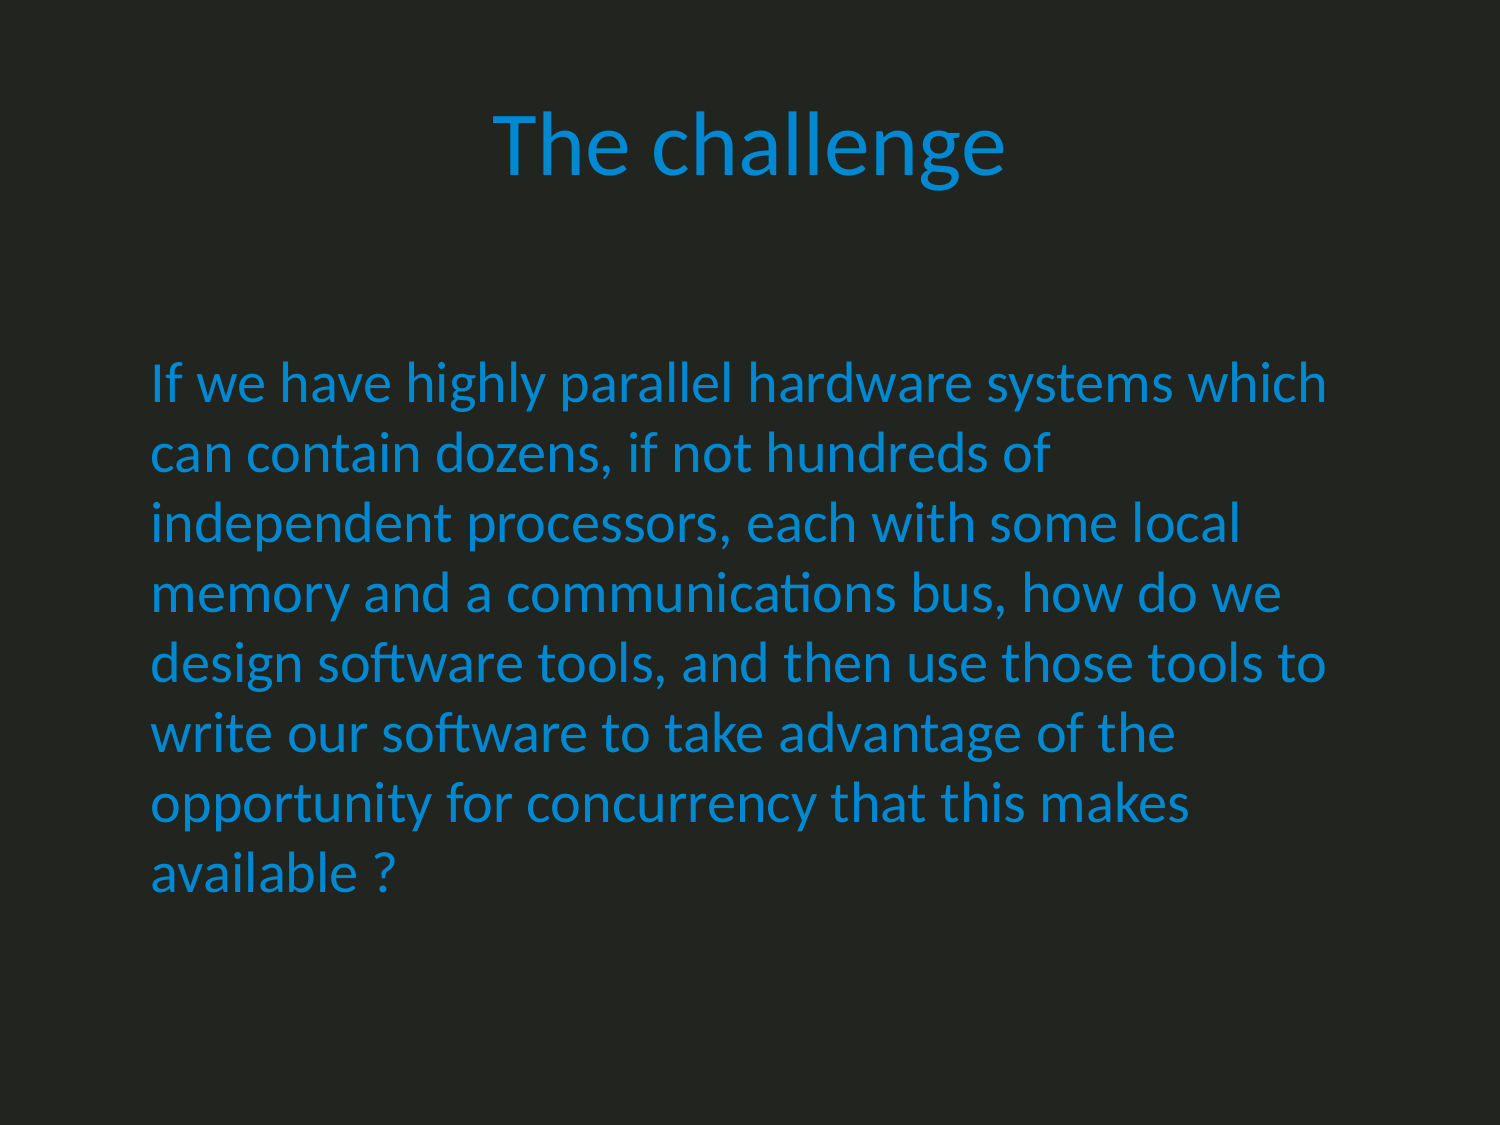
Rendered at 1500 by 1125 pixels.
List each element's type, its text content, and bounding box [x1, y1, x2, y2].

list If we have highly parallel hardware systems which can contain dozens, if not hundreds of independent processors, each with some local memory and a communications bus, how do we design software tools, and then use those tools to write our software to take advantage of the opportunity for concurrency that this makes available ? [135, 255, 1365, 930]
title The challenge [75, 45, 1425, 233]
